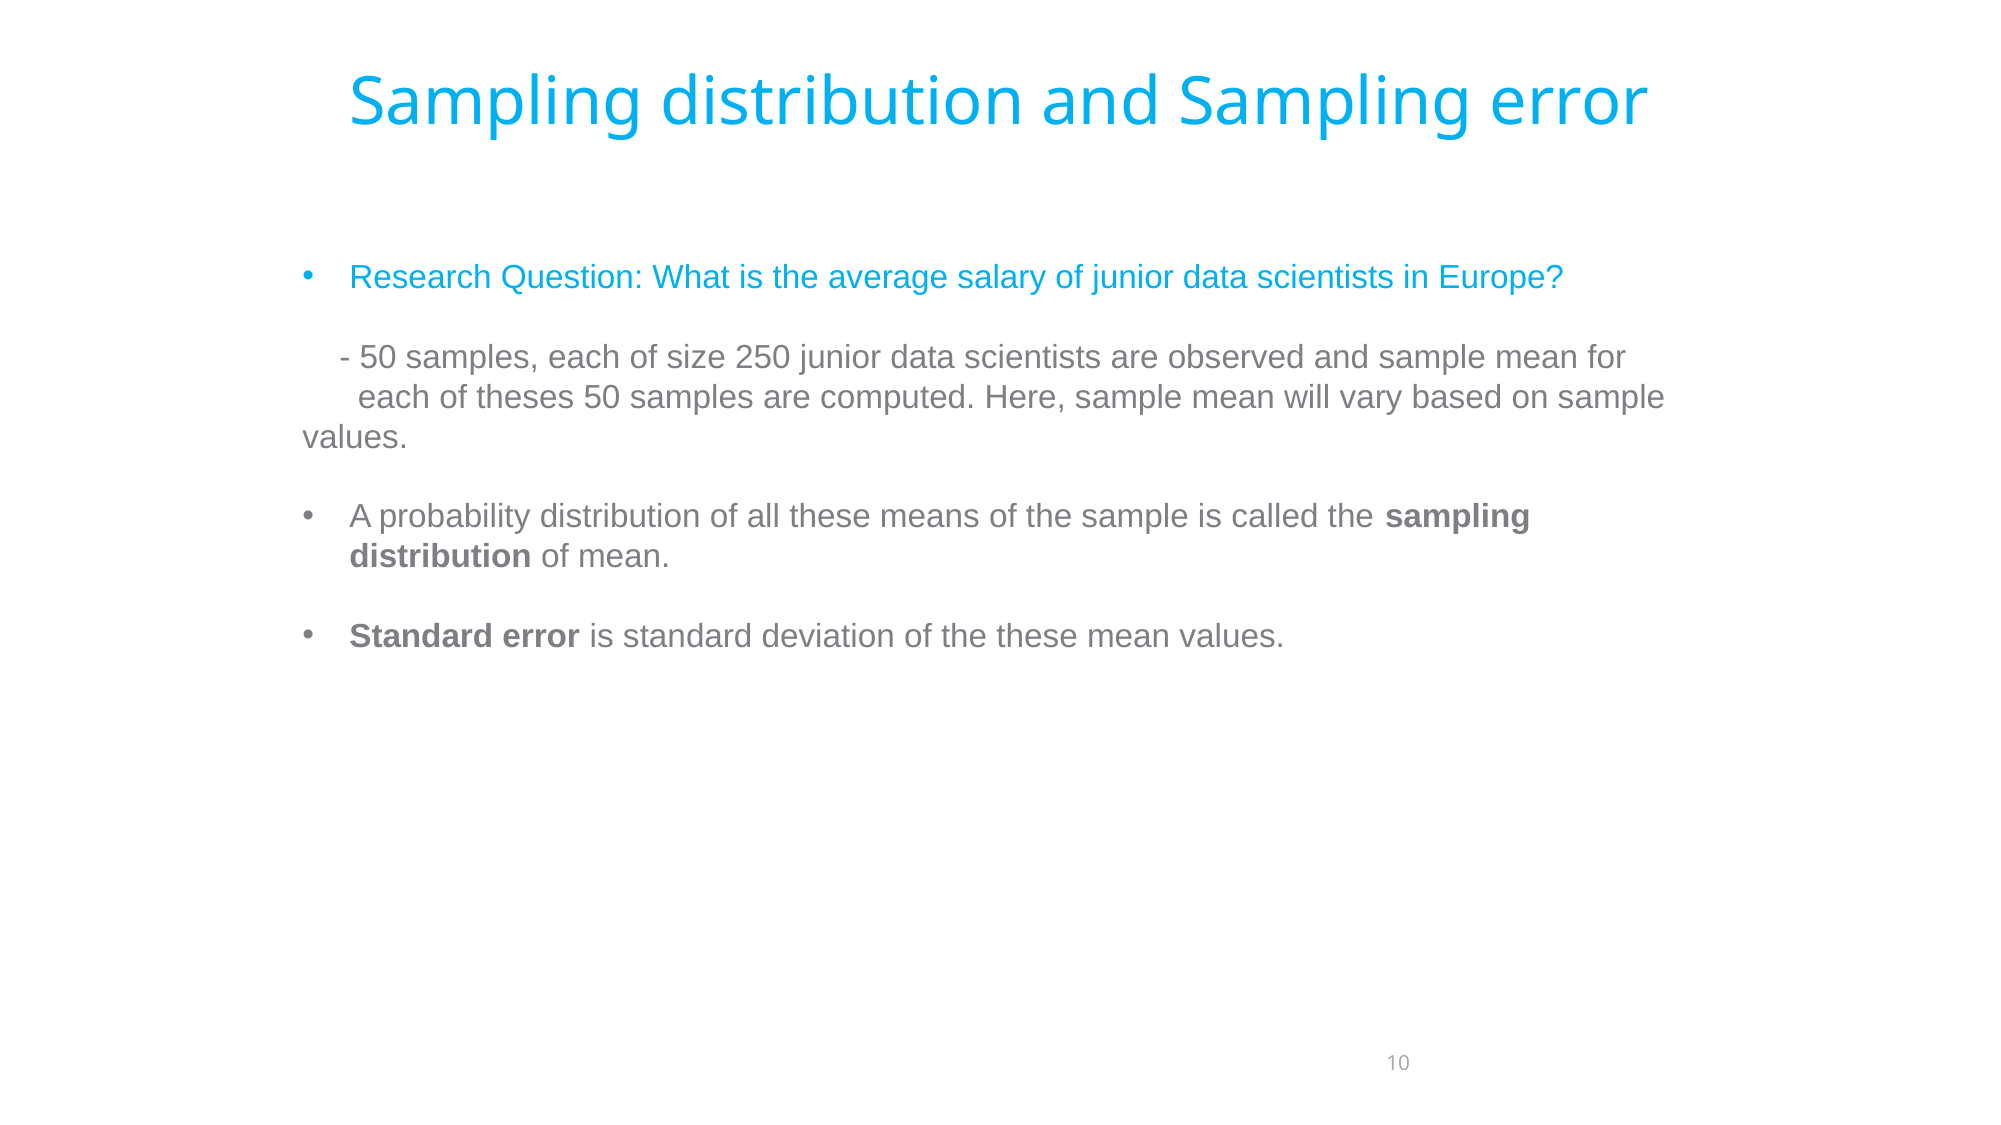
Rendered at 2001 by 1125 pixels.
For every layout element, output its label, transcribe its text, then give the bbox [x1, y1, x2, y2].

text_box Research Question: What is the average salary of junior data scientists in Europe? - 50 samples, each of size 250 junior data scientists are observed and sample mean for each of theses 50 samples are computed. Here, sample mean will vary based on sample values. A probability distribution of all these means of the sample is called the sampling distribution of mean. Standard error is standard deviation of the these mean values. [287, 247, 1713, 742]
title Sampling distribution and Sampling error [324, 37, 1675, 171]
slide_number ‹#› [1074, 1024, 1425, 1103]
